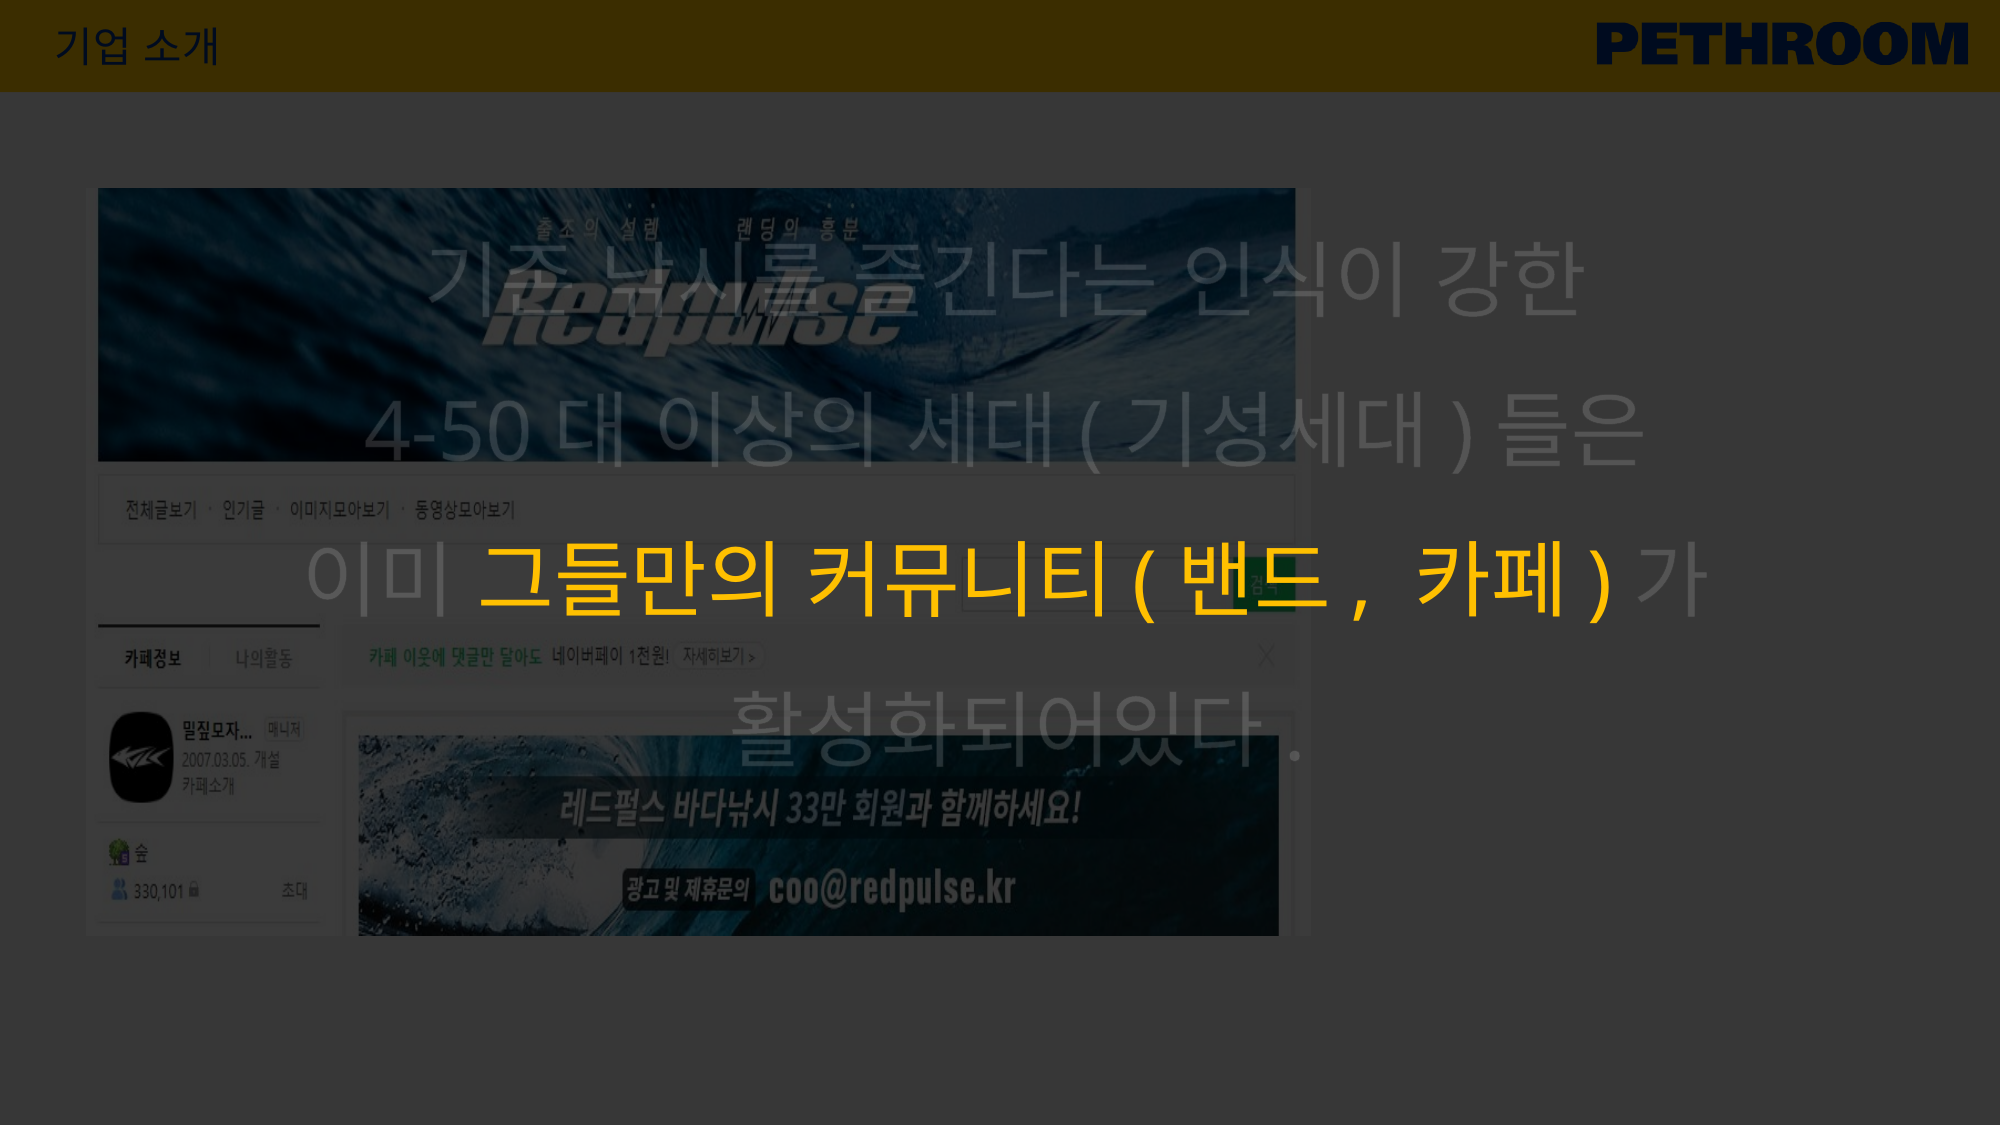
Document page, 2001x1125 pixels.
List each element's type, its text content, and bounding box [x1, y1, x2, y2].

text_box 기존 낚시를 즐긴다는 인식이 강한 4-50대 이상의 세대(기성세대)들은 이미 그들만의 커뮤니티(밴드, 카페)가 활성화되어있다. [113, 169, 1921, 785]
picture [1595, 5, 1969, 82]
text_box [0, 0, 2000, 1125]
picture [86, 189, 1311, 936]
